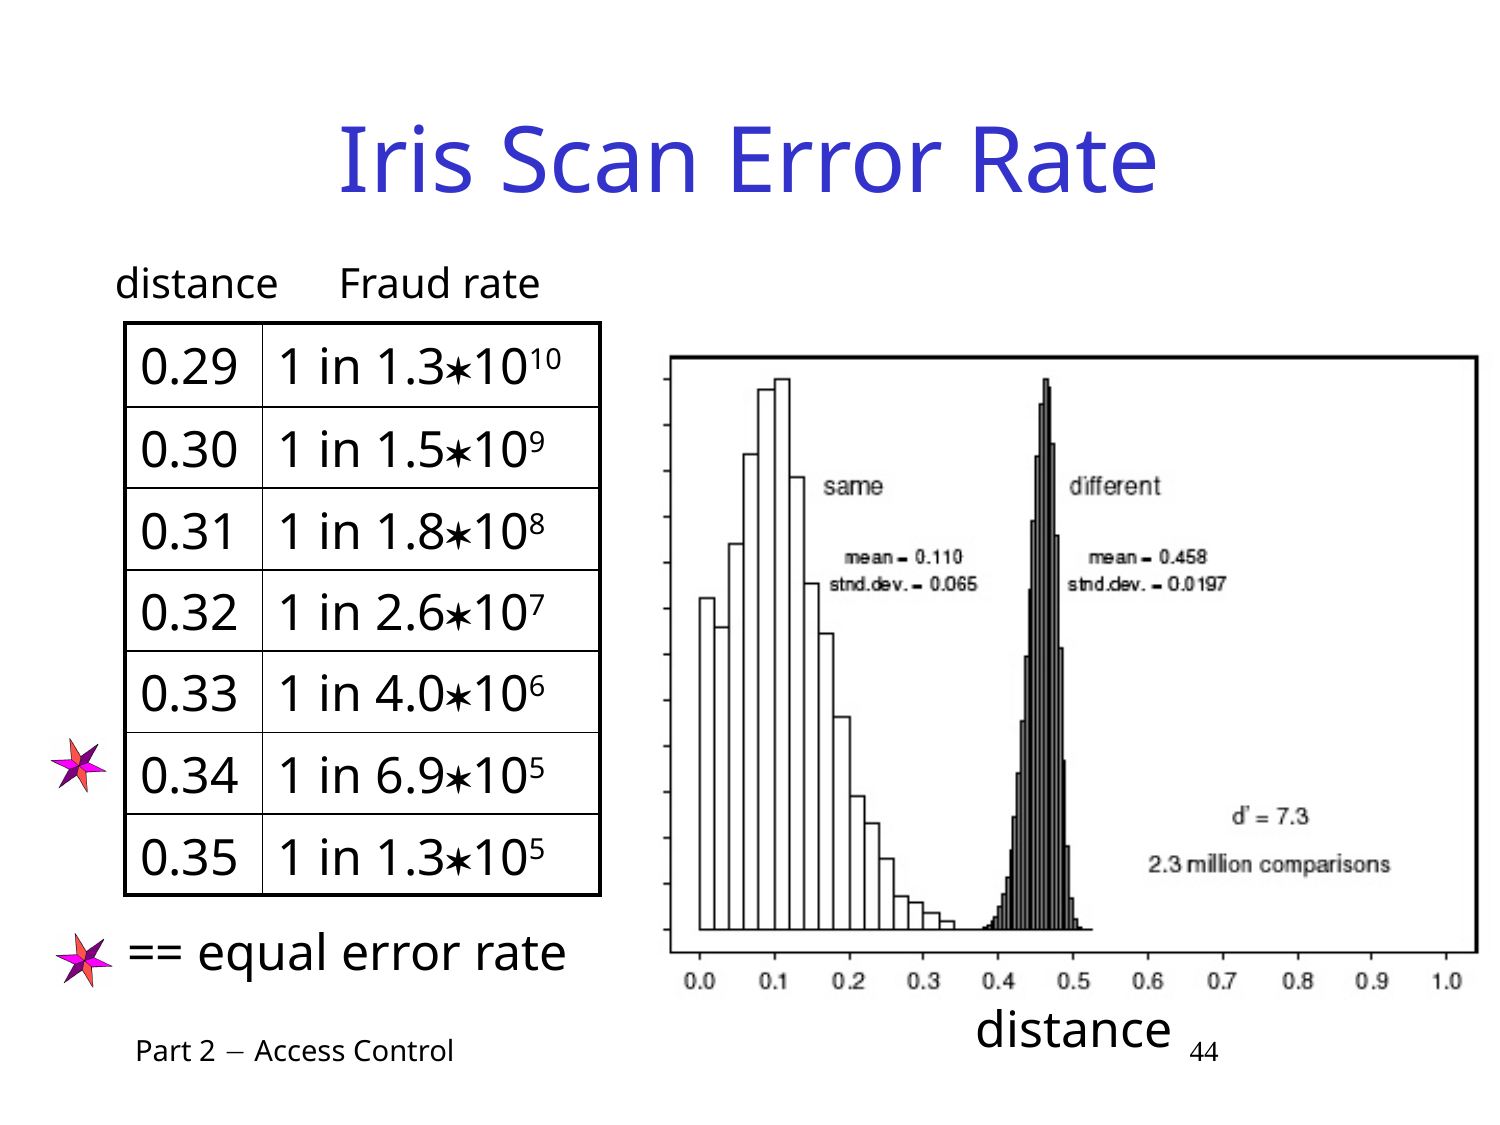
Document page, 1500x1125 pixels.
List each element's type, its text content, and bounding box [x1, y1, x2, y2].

table_cell 1 in 6.9105 [263, 733, 598, 813]
text_box distance [99, 249, 294, 315]
footer Part 2  Access Control 44 [112, 1024, 1401, 1101]
table_cell 1 in 2.6107 [263, 571, 598, 650]
table_header 1 in 1.31010 [263, 325, 598, 406]
table_cell 1 in 1.8108 [263, 489, 598, 569]
text_box distance [961, 1008, 1188, 1065]
table_cell 0.34 [127, 733, 262, 813]
picture [49, 737, 107, 793]
table_cell 0.30 [127, 408, 262, 487]
table_cell 1 in 1.5109 [263, 408, 598, 487]
table_cell 0.32 [127, 571, 262, 650]
table_cell 1 in 4.0106 [263, 652, 598, 732]
picture [643, 337, 1500, 1001]
table_cell 1 in 1.3105 [263, 815, 598, 893]
title Iris Scan Error Rate [112, 74, 1388, 238]
table_cell 0.31 [127, 489, 262, 569]
text_box == equal error rate [112, 913, 584, 988]
table_header 0.29 [127, 325, 262, 406]
picture [55, 932, 113, 988]
text_box Fraud rate [323, 249, 575, 315]
table_cell 0.35 [127, 815, 262, 893]
table_cell 0.33 [127, 652, 262, 732]
